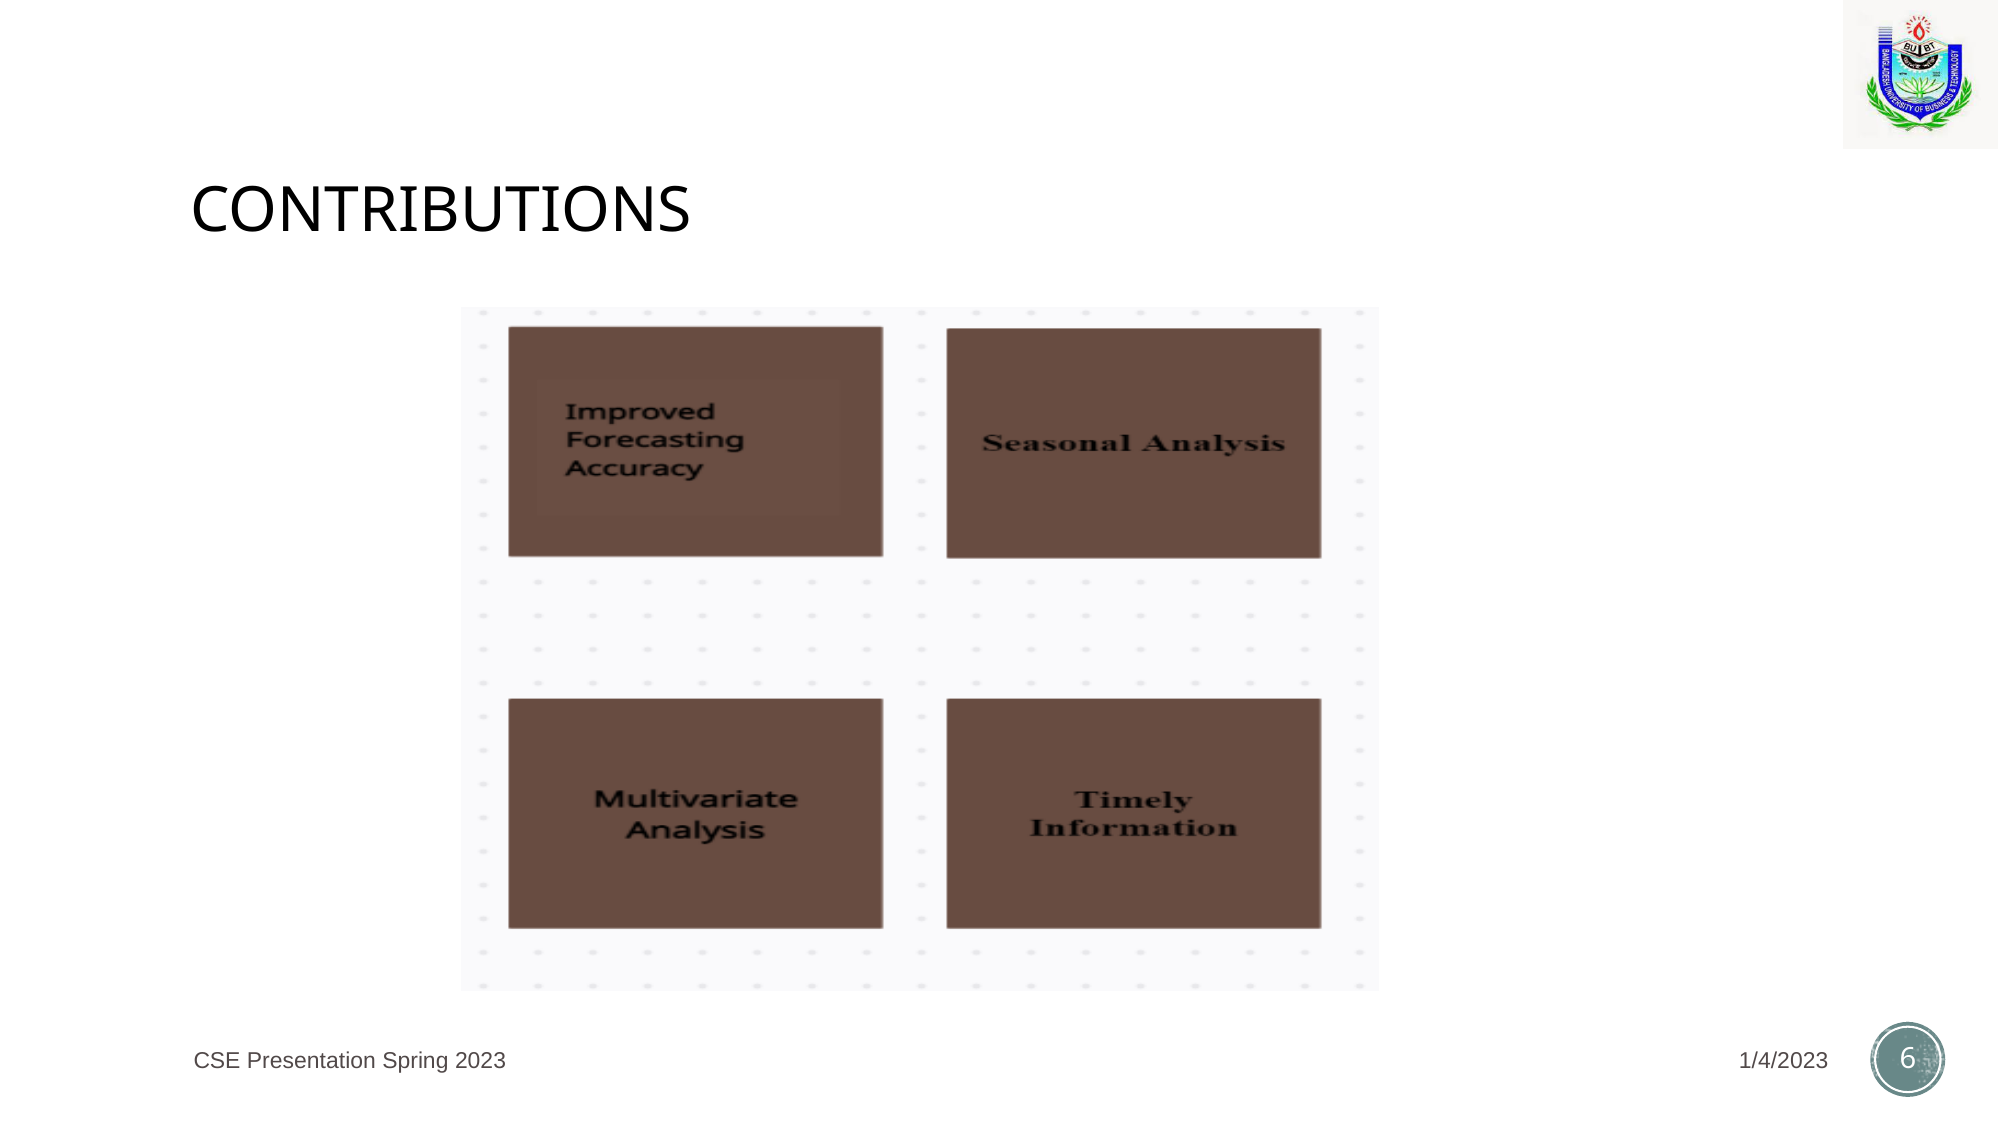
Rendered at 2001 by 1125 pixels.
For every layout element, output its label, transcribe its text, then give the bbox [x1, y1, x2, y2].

picture [1887, 1021, 1929, 1028]
picture [461, 306, 1379, 991]
picture [1843, 0, 1998, 149]
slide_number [1306, 1028, 1844, 1089]
title CONTRIBUTIONS [175, 79, 1826, 344]
slide_number ‹#› [1855, 1028, 1961, 1089]
picture [1884, 1089, 1931, 1097]
footer CSE Presentation Spring 2023 [178, 1028, 1217, 1089]
